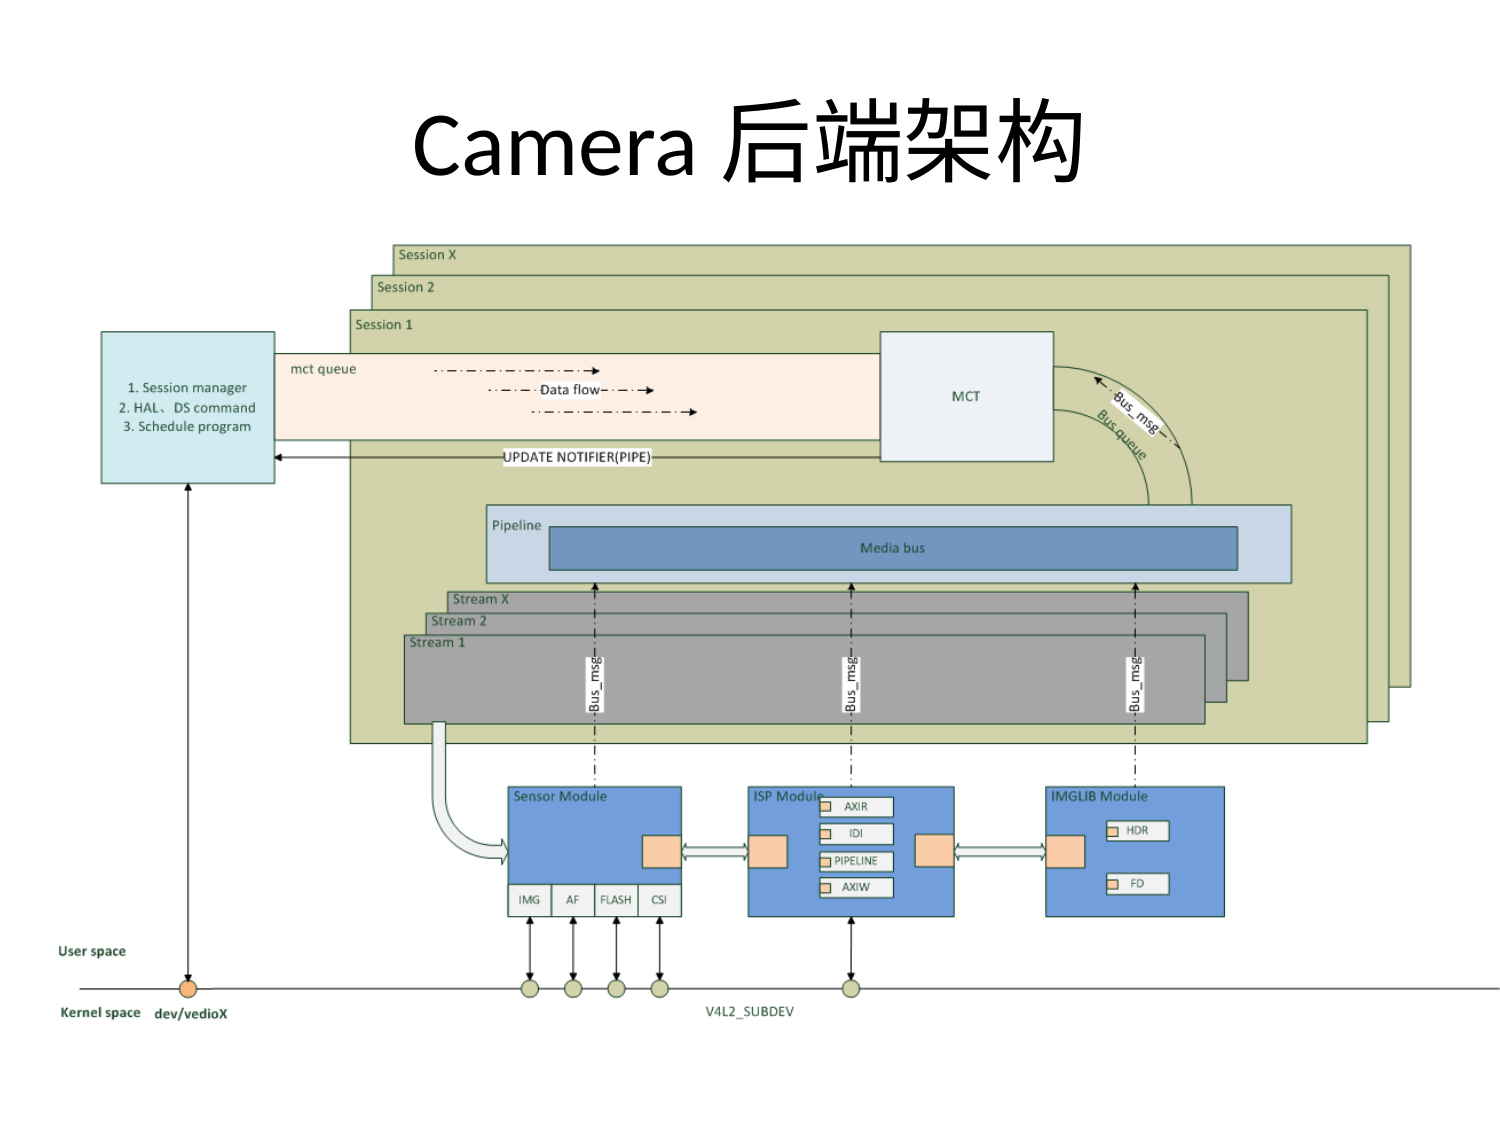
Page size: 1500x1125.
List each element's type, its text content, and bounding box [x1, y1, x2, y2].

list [58, 243, 1500, 1024]
title Camera后端架构 [75, 45, 1425, 233]
